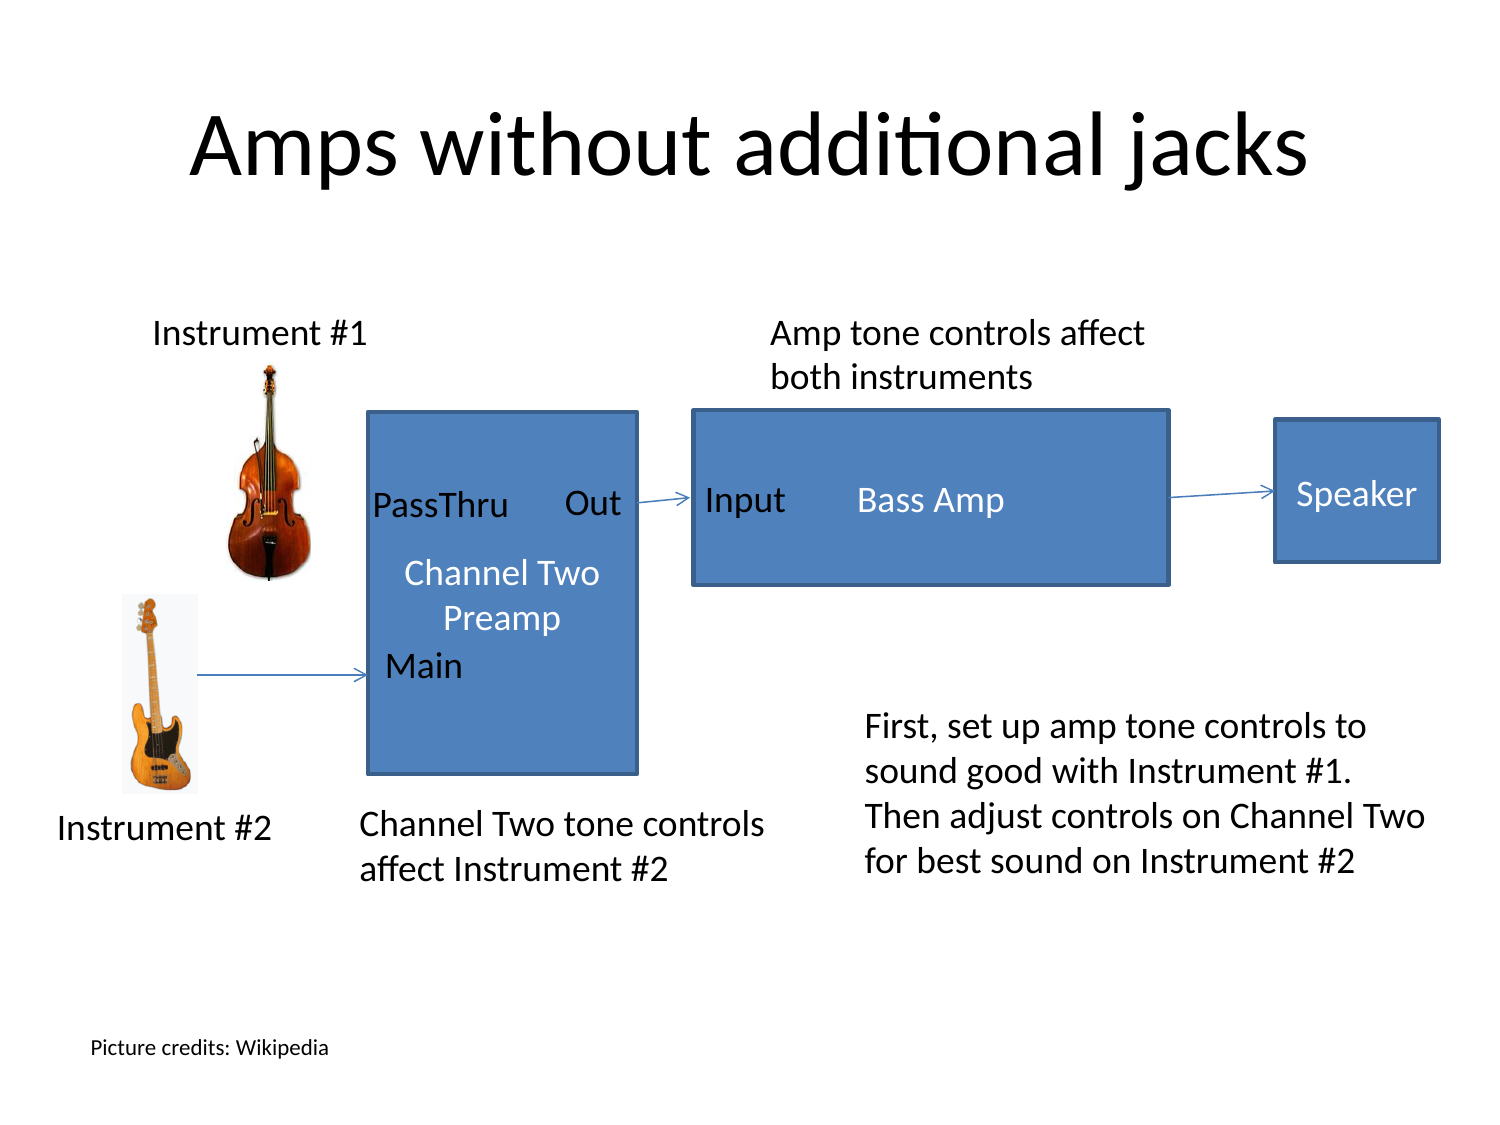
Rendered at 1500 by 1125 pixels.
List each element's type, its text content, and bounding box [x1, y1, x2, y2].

text_box Main [370, 633, 508, 693]
text_box Bass Amp [691, 408, 1171, 587]
picture [121, 593, 198, 794]
text_box PassThru [357, 472, 533, 533]
text_box Channel Two Preamp [366, 410, 639, 776]
text_box Input [689, 467, 903, 528]
text_box Speaker [1273, 417, 1441, 564]
title Amps without additional jacks [75, 45, 1425, 233]
text_box Instrument #1 [137, 300, 407, 361]
text_box Picture credits: Wikipedia [75, 1025, 614, 1068]
text_box Amp tone controls affect both instruments [755, 300, 1207, 405]
picture [224, 362, 312, 581]
text_box Out [549, 470, 664, 531]
text_box Instrument #2 [42, 795, 311, 856]
text_box Channel Two tone controls affect Instrument #2 [344, 791, 797, 897]
text_box First, set up amp tone controls to sound good with Instrument #1. Then adjust controls on Channel Two for best sound on Instrument #2 [849, 693, 1450, 889]
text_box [636, 497, 691, 504]
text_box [1168, 490, 1276, 498]
